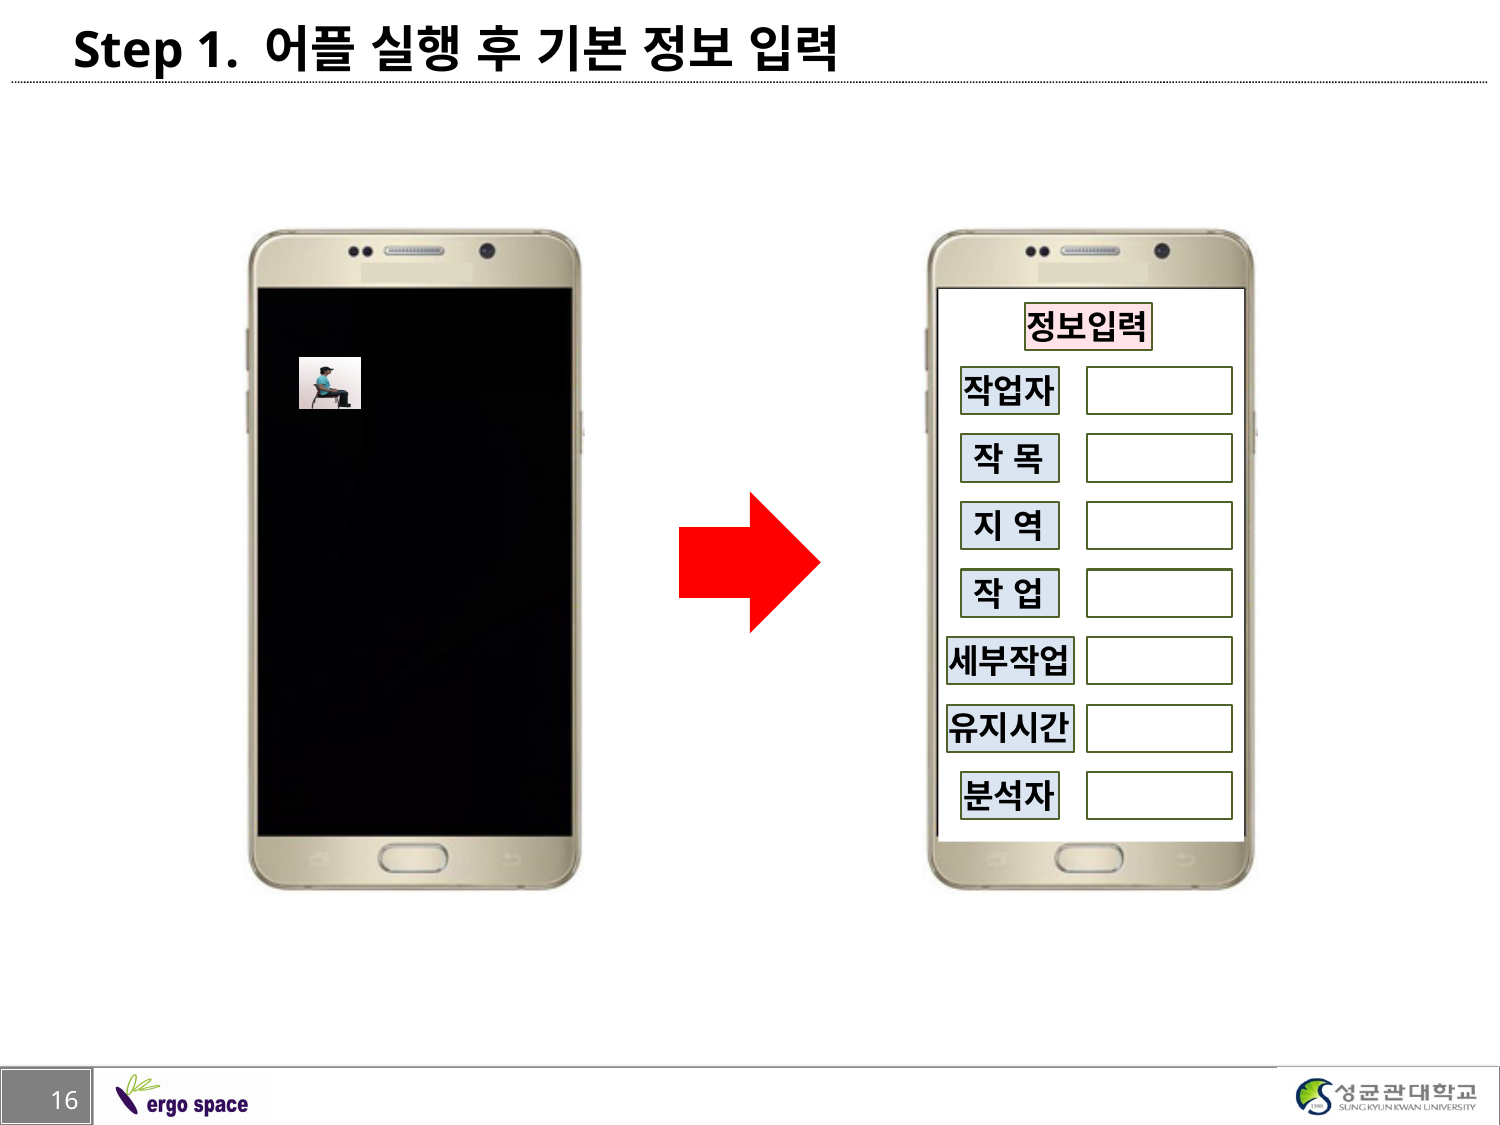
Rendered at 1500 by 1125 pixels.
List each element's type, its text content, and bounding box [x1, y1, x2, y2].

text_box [921, 226, 1259, 894]
text_box [676, 489, 823, 636]
title Step 1. 어플 실행 후 기본 정보 입력 [58, 9, 1409, 82]
picture [95, 1072, 271, 1120]
picture [1278, 1067, 1499, 1125]
picture [298, 357, 362, 410]
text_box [241, 226, 585, 894]
